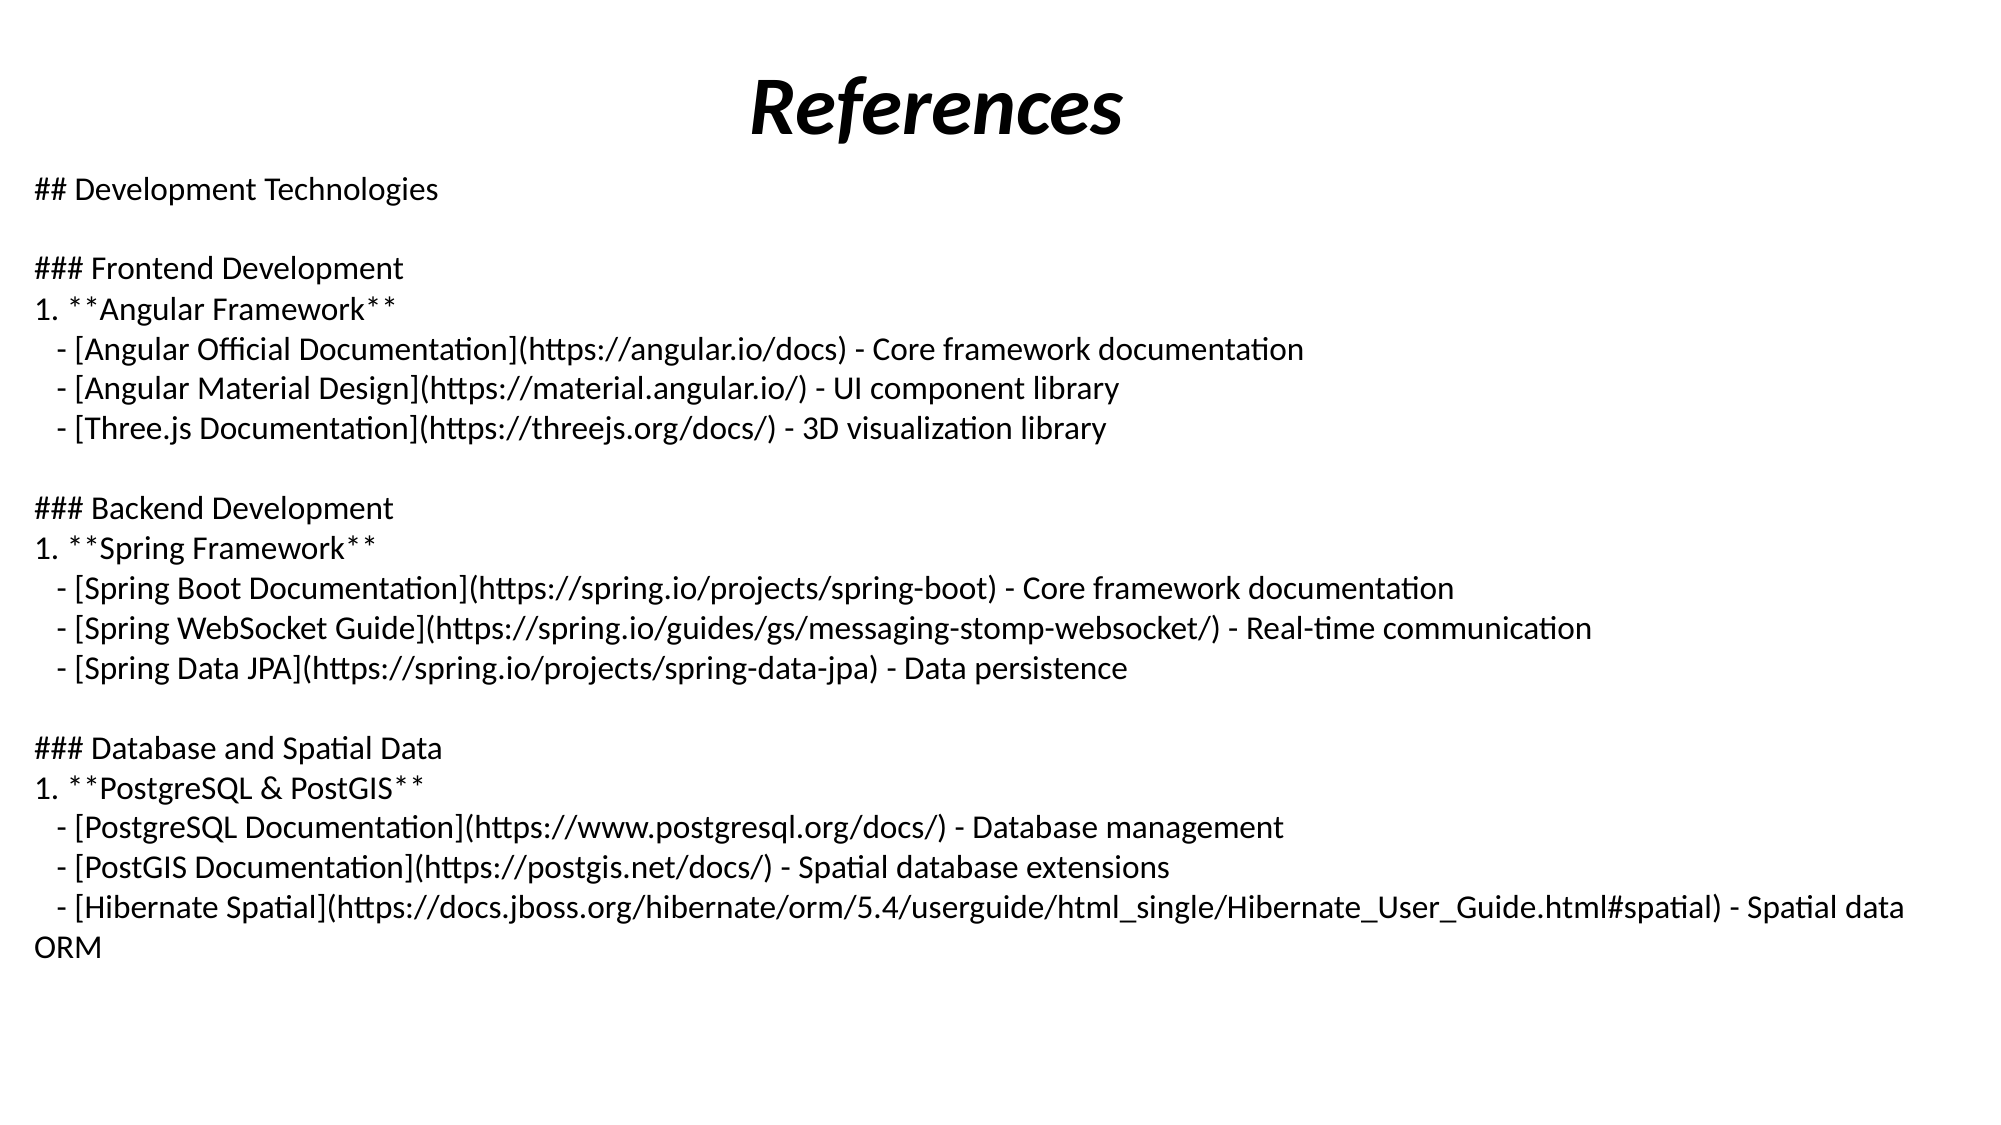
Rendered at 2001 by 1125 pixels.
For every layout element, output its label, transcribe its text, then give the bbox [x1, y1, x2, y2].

text_box References [184, 43, 1690, 159]
text_box ## Development Technologies ### Frontend Development 1. **Angular Framework** - [Angular Official Documentation](https://angular.io/docs) - Core framework documentation - [Angular Material Design](https://material.angular.io/) - UI component library - [Three.js Documentation](https://threejs.org/docs/) - 3D visualization library ### Backend Development 1. **Spring Framework** - [Spring Boot Documentation](https://spring.io/projects/spring-boot) - Core framework documentation - [Spring WebSocket Guide](https://spring.io/guides/gs/messaging-stomp-websocket/) - Real-time communication - [Spring Data JPA](https://spring.io/projects/spring-data-jpa) - Data persistence ### Database and Spatial Data 1. **PostgreSQL & PostGIS** - [PostgreSQL Documentation](https://www.postgresql.org/docs/) - Database management - [PostGIS Documentation](https://postgis.net/docs/) - Spatial database extensions - [Hibernate Spatial](https://docs.jboss.org/hibernate/orm/5.4/userguide/html_single/Hibernate_User_Guide.html#spatial) - Spatial data ORM [19, 159, 1933, 1018]
